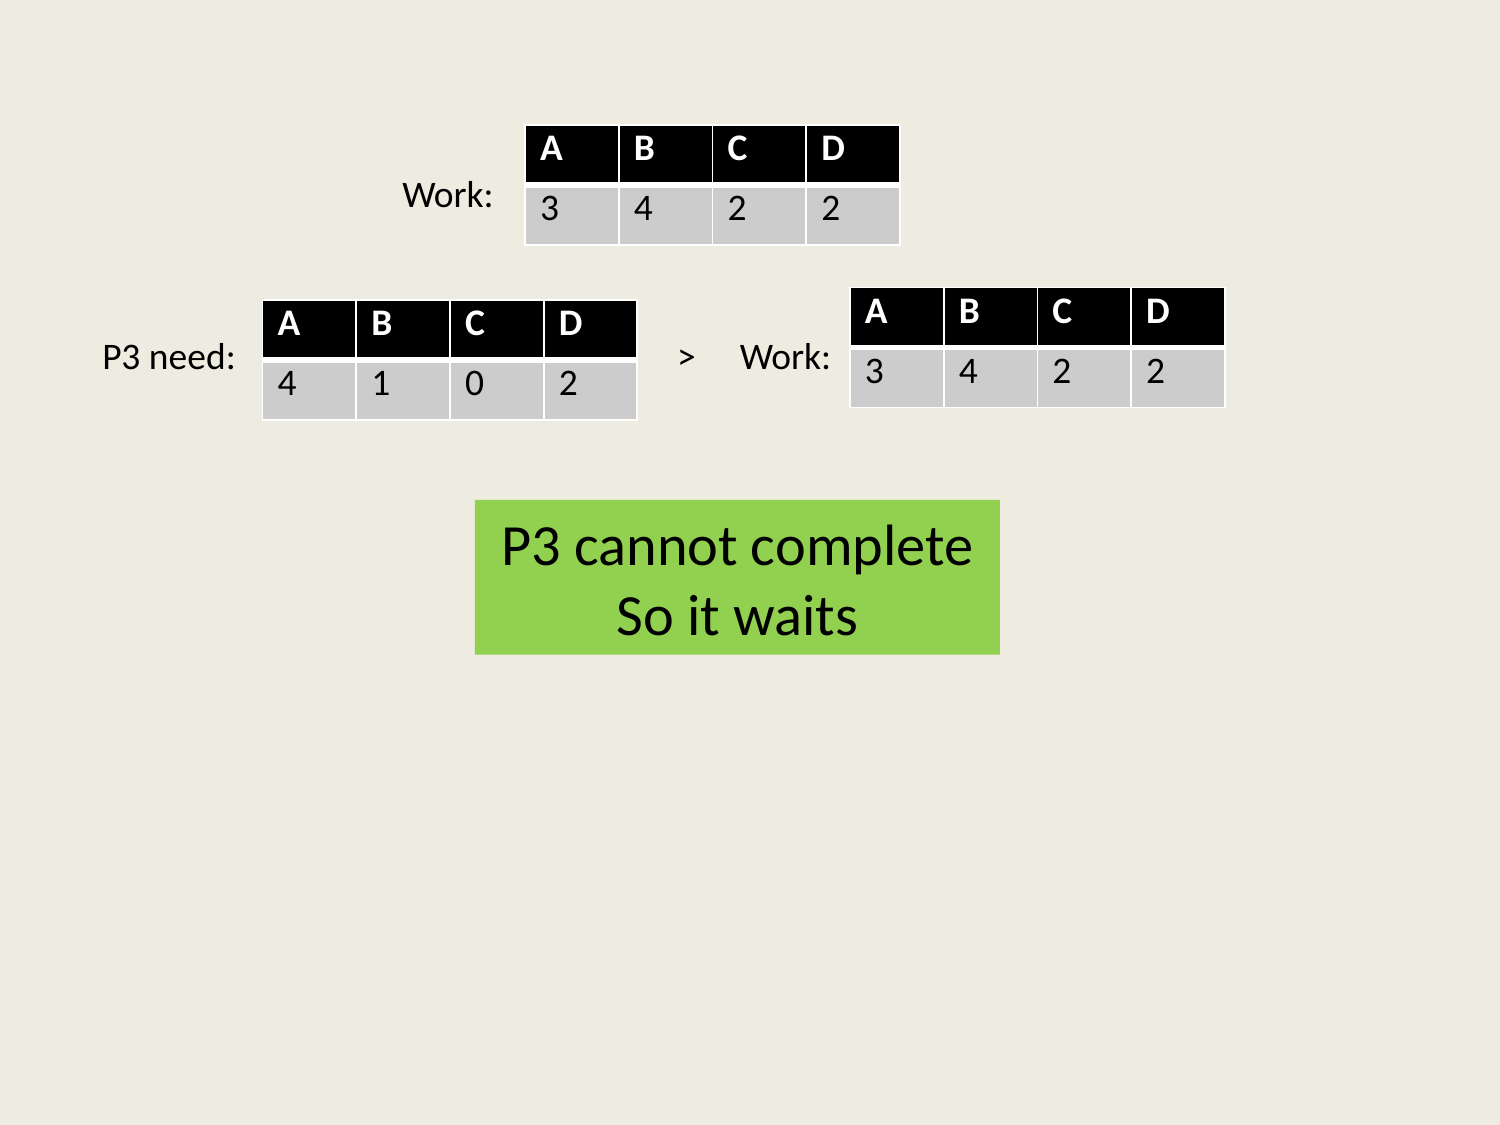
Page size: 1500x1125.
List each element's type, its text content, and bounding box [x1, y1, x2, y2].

table_cell 0 [451, 363, 543, 419]
text_box Work: [725, 324, 849, 385]
text_box P3 need: [87, 324, 263, 385]
text_box > [662, 324, 725, 385]
table_header C [713, 126, 805, 182]
table_cell 3 [526, 188, 618, 244]
table_header A [851, 288, 943, 345]
table_cell 2 [1132, 350, 1224, 407]
table_header D [807, 126, 899, 182]
table_header D [1132, 288, 1224, 345]
table_header B [945, 288, 1037, 345]
table_cell 2 [1038, 350, 1130, 407]
table_cell 3 [851, 350, 943, 407]
table_header B [620, 126, 712, 182]
text_box Work: [387, 162, 513, 223]
table_cell 1 [357, 363, 449, 419]
table_header B [357, 301, 449, 357]
table_cell 4 [620, 188, 712, 244]
table_header C [1038, 288, 1130, 345]
table_cell 4 [945, 350, 1037, 407]
table_header C [451, 301, 543, 357]
table_header A [263, 301, 355, 357]
table_header A [526, 126, 618, 182]
table_cell 2 [713, 188, 805, 244]
table_cell 2 [807, 188, 899, 244]
table_header D [545, 301, 636, 357]
table_cell 4 [263, 363, 355, 419]
text_box P3 cannot complete So it waits [474, 499, 1000, 655]
table_cell 2 [545, 363, 636, 419]
